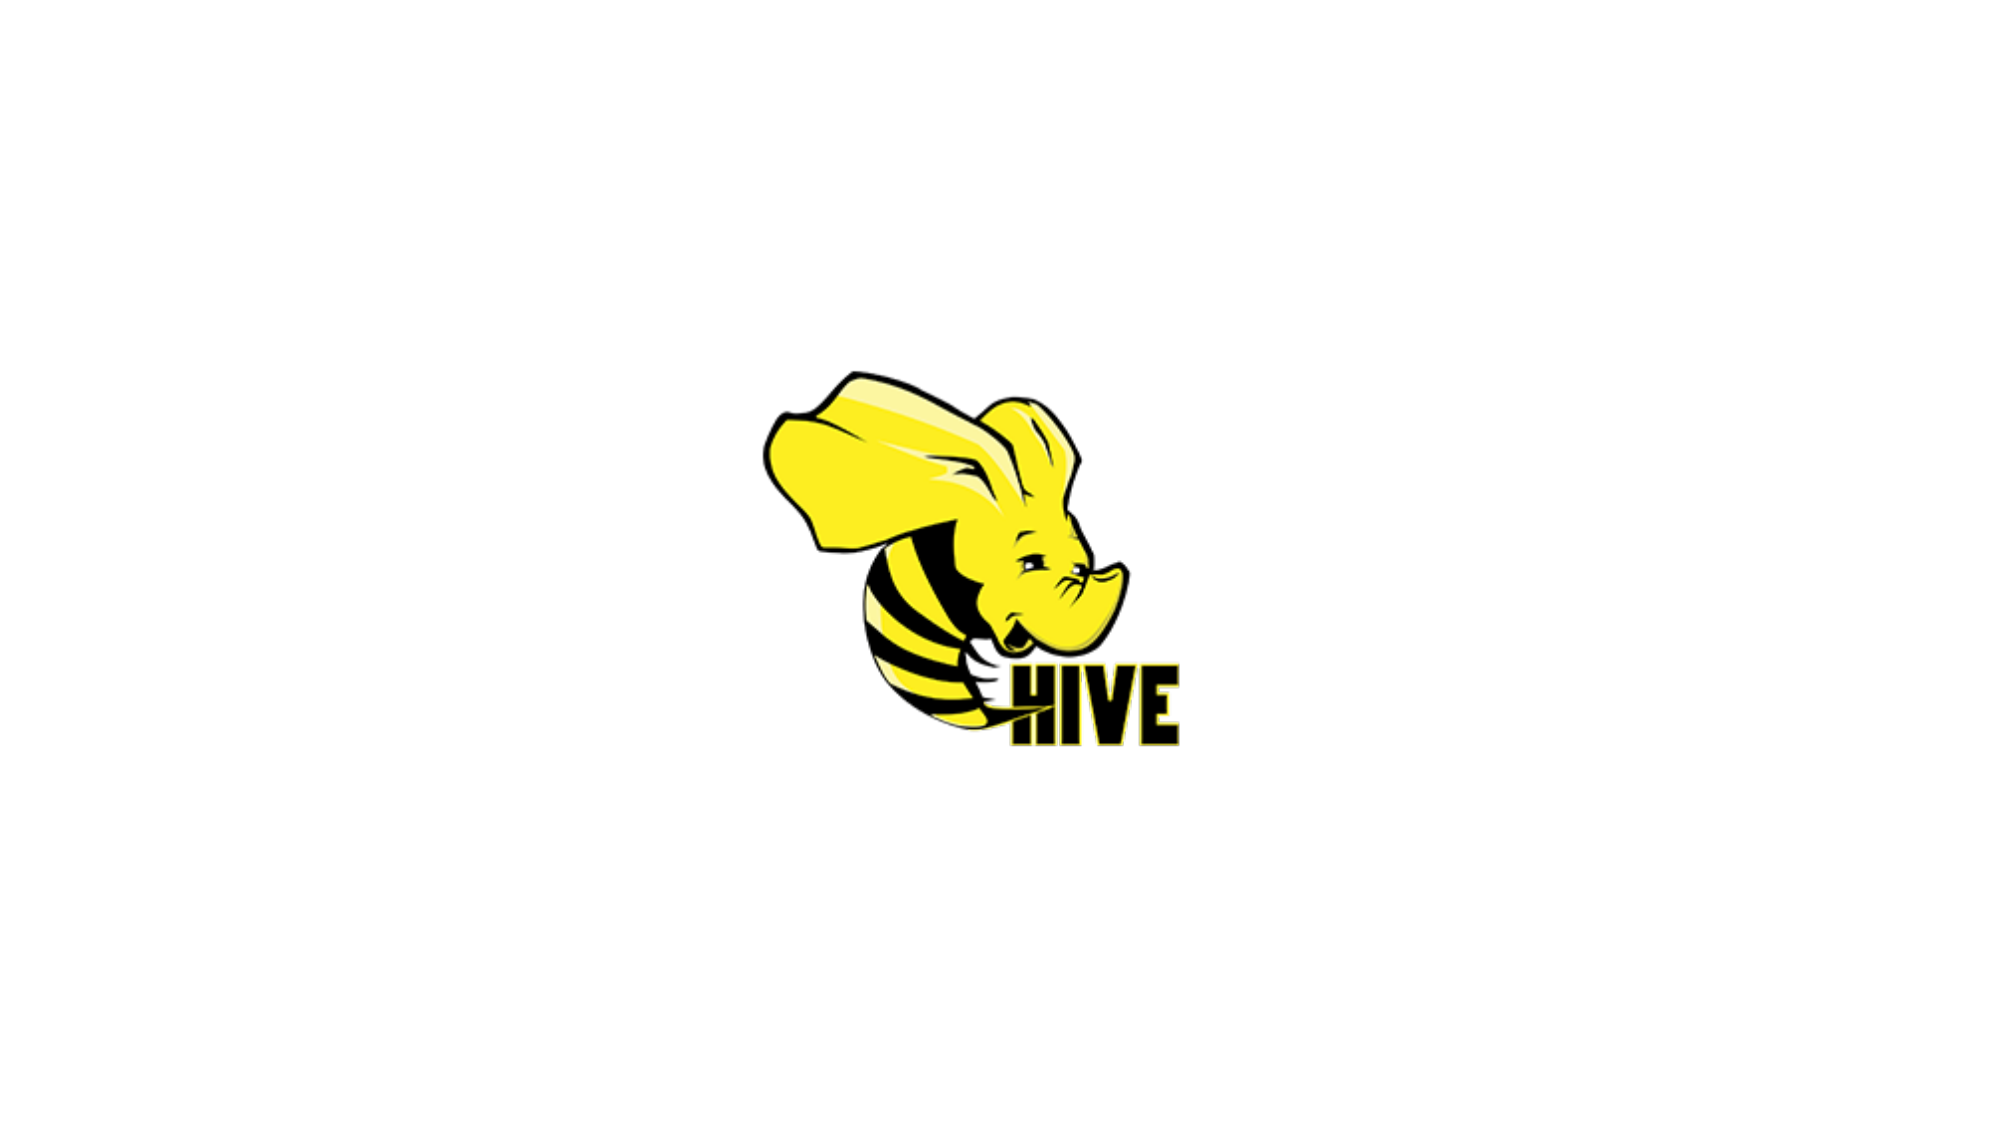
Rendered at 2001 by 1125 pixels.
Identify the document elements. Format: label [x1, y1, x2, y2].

picture [758, 366, 1184, 753]
